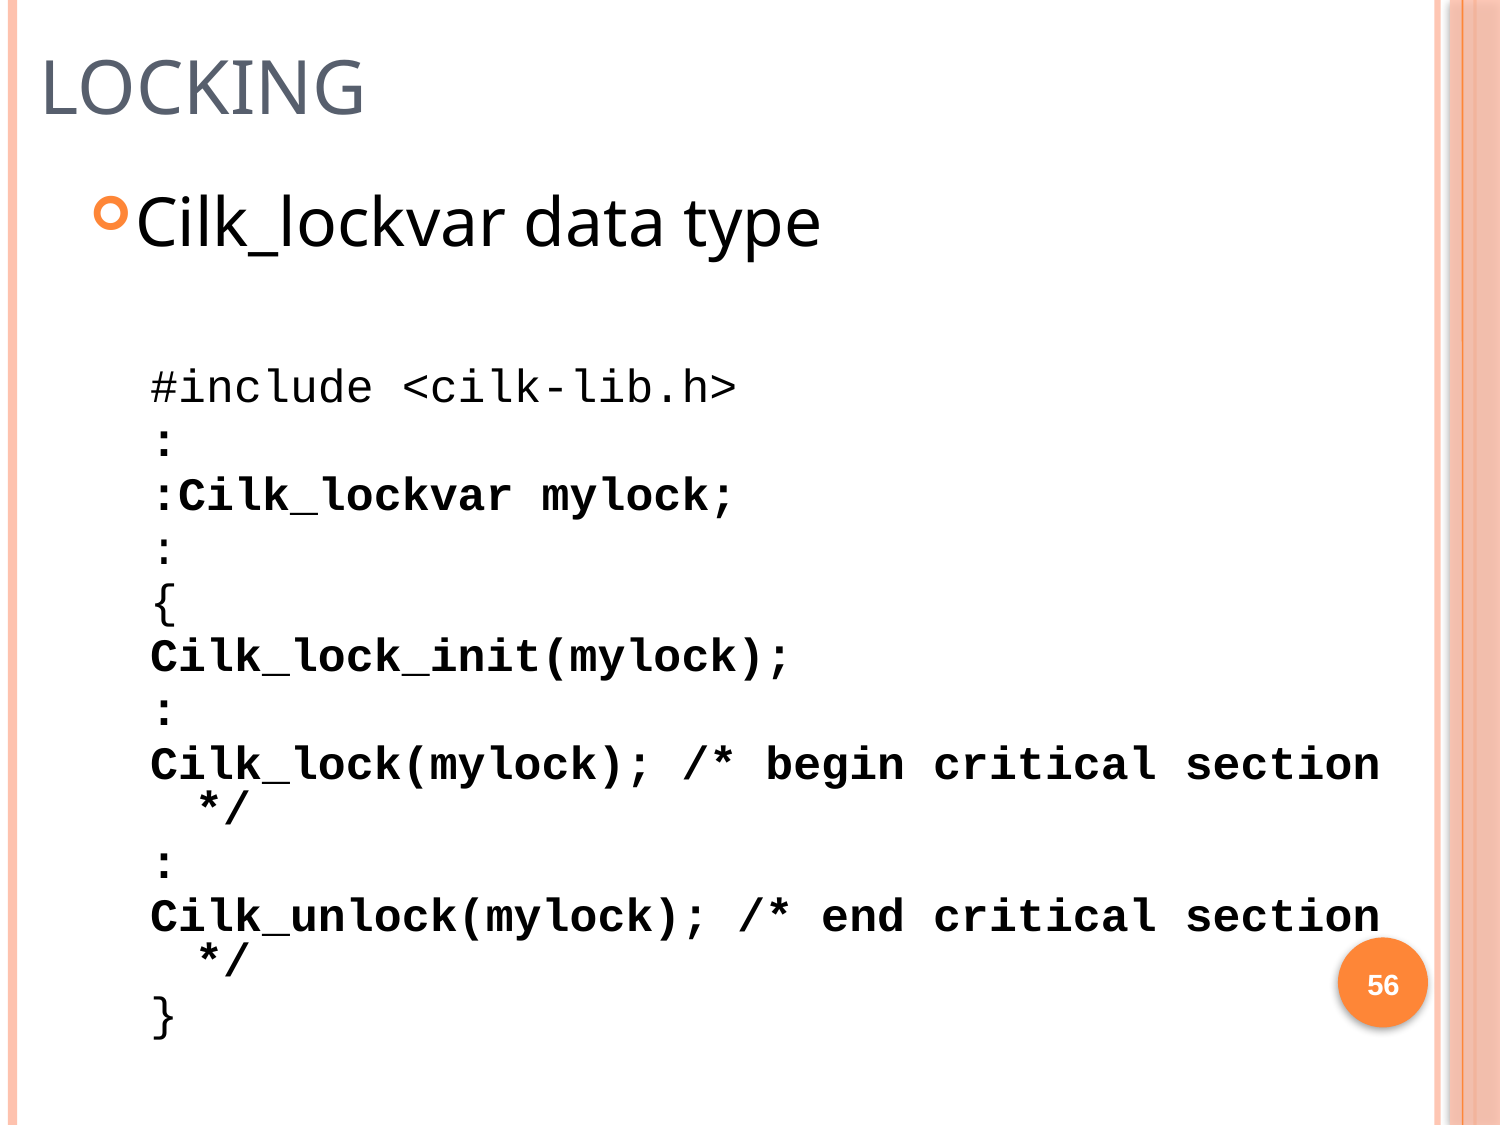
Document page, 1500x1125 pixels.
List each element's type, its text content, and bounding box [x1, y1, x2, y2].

title Locking [24, 4, 1250, 137]
slide_number 56 [1333, 940, 1434, 1027]
list Cilk_lockvar data type #include <cilk-lib.h> : :Cilk_lockvar mylock; : { Cilk_lock_init(mylock); : Cilk_lock(mylock); /* begin critical section */ : Cilk_unlock(mylock); /* end critical section */ } [75, 187, 1425, 1050]
